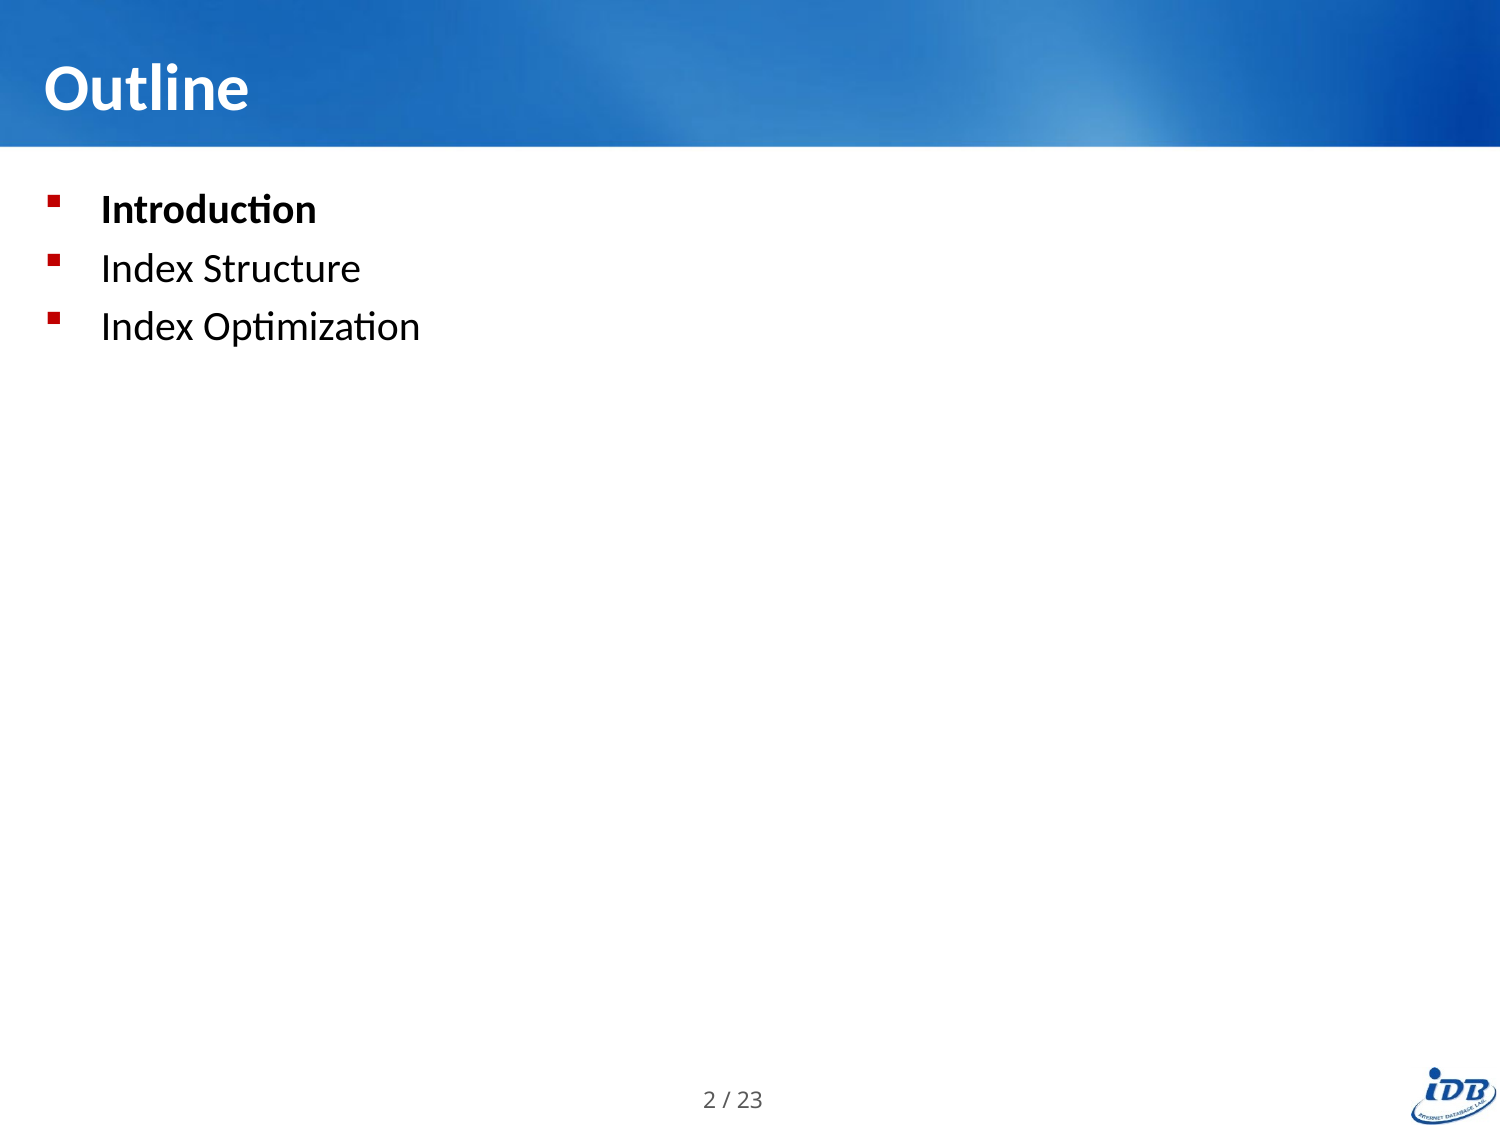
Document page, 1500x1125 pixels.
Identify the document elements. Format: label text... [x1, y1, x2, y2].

list Introduction Index Structure Index Optimization [29, 174, 1471, 1071]
title Outline [29, 19, 1471, 149]
picture [0, 0, 1500, 1125]
